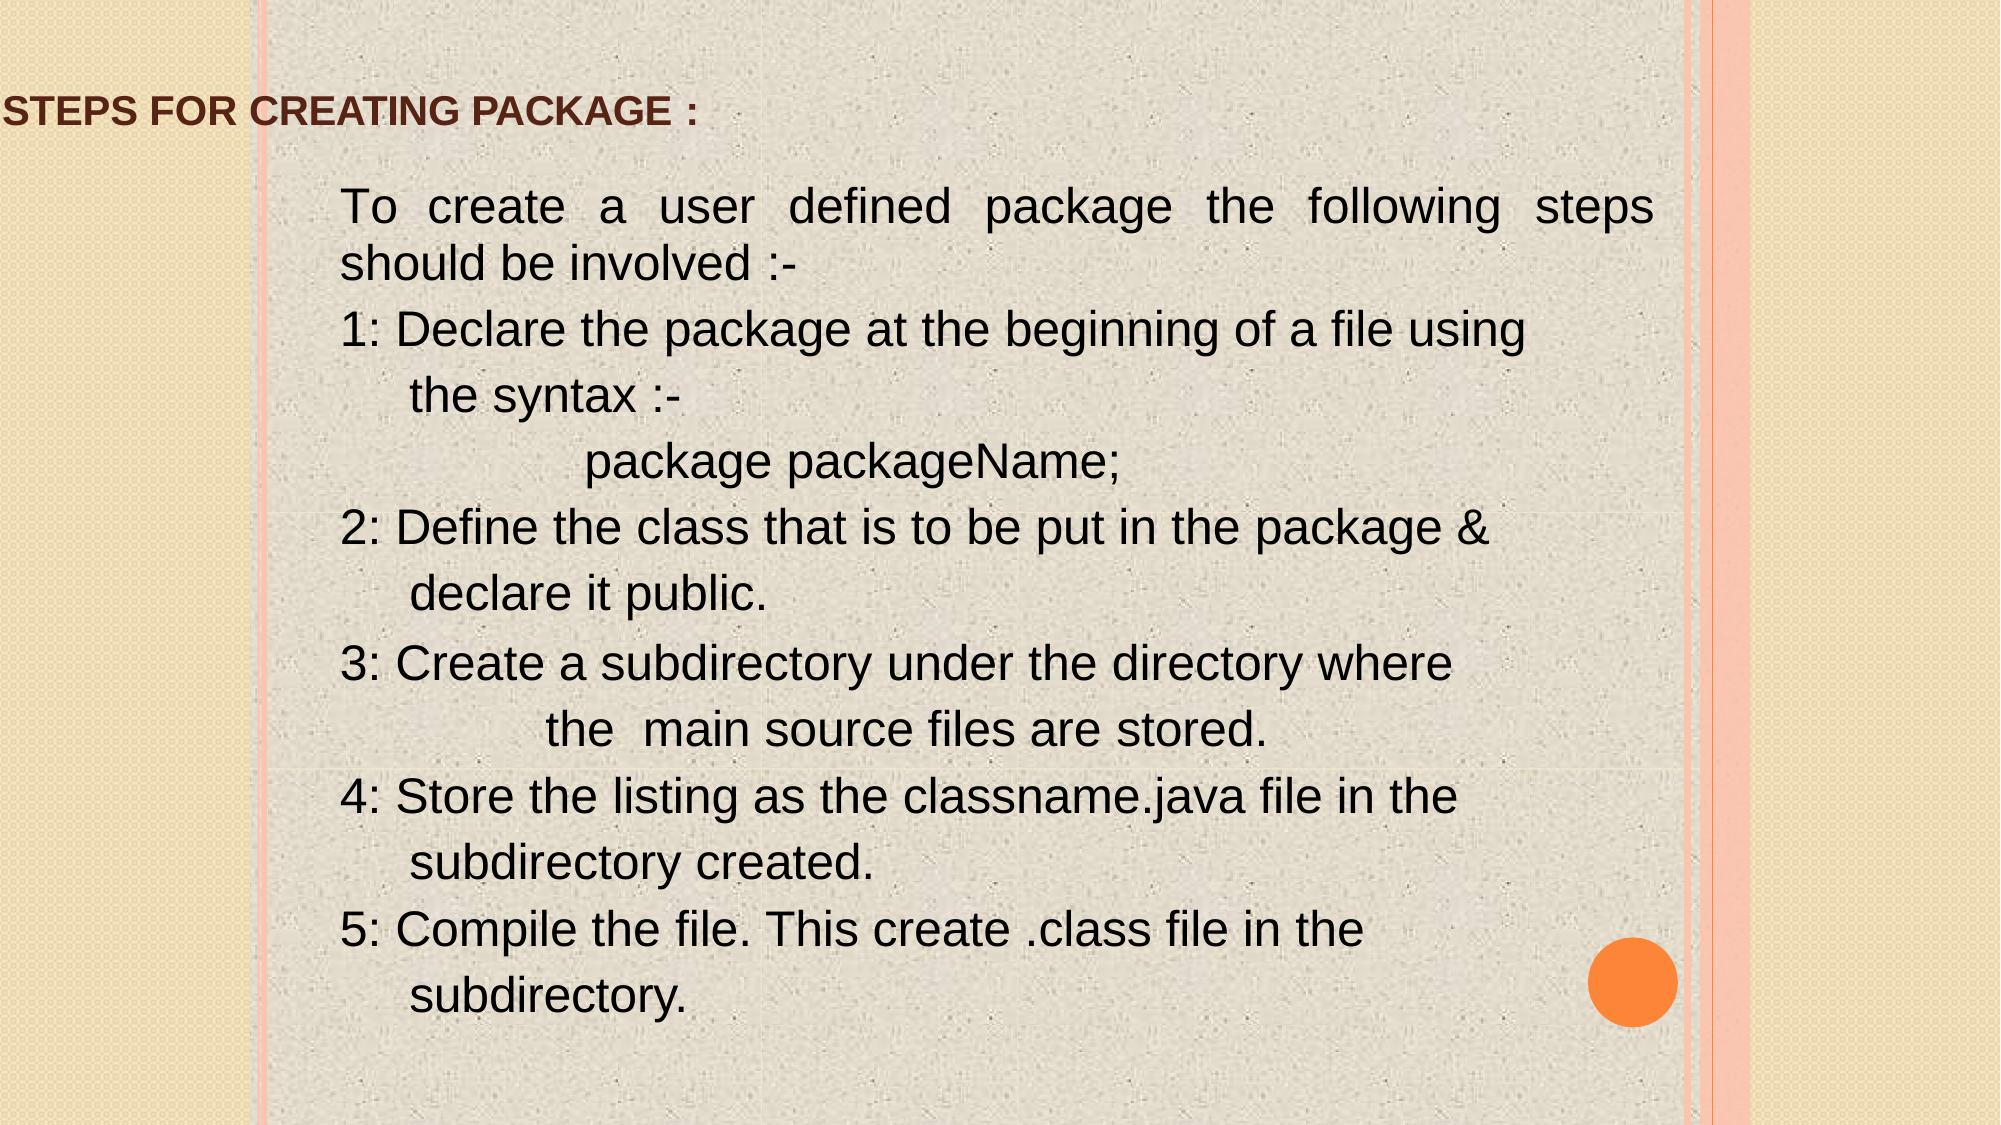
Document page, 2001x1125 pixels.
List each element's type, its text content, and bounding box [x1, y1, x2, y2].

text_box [249, 0, 1751, 1125]
title STEPS FOR CREATING PACKAGE : [0, 0, 244, 134]
